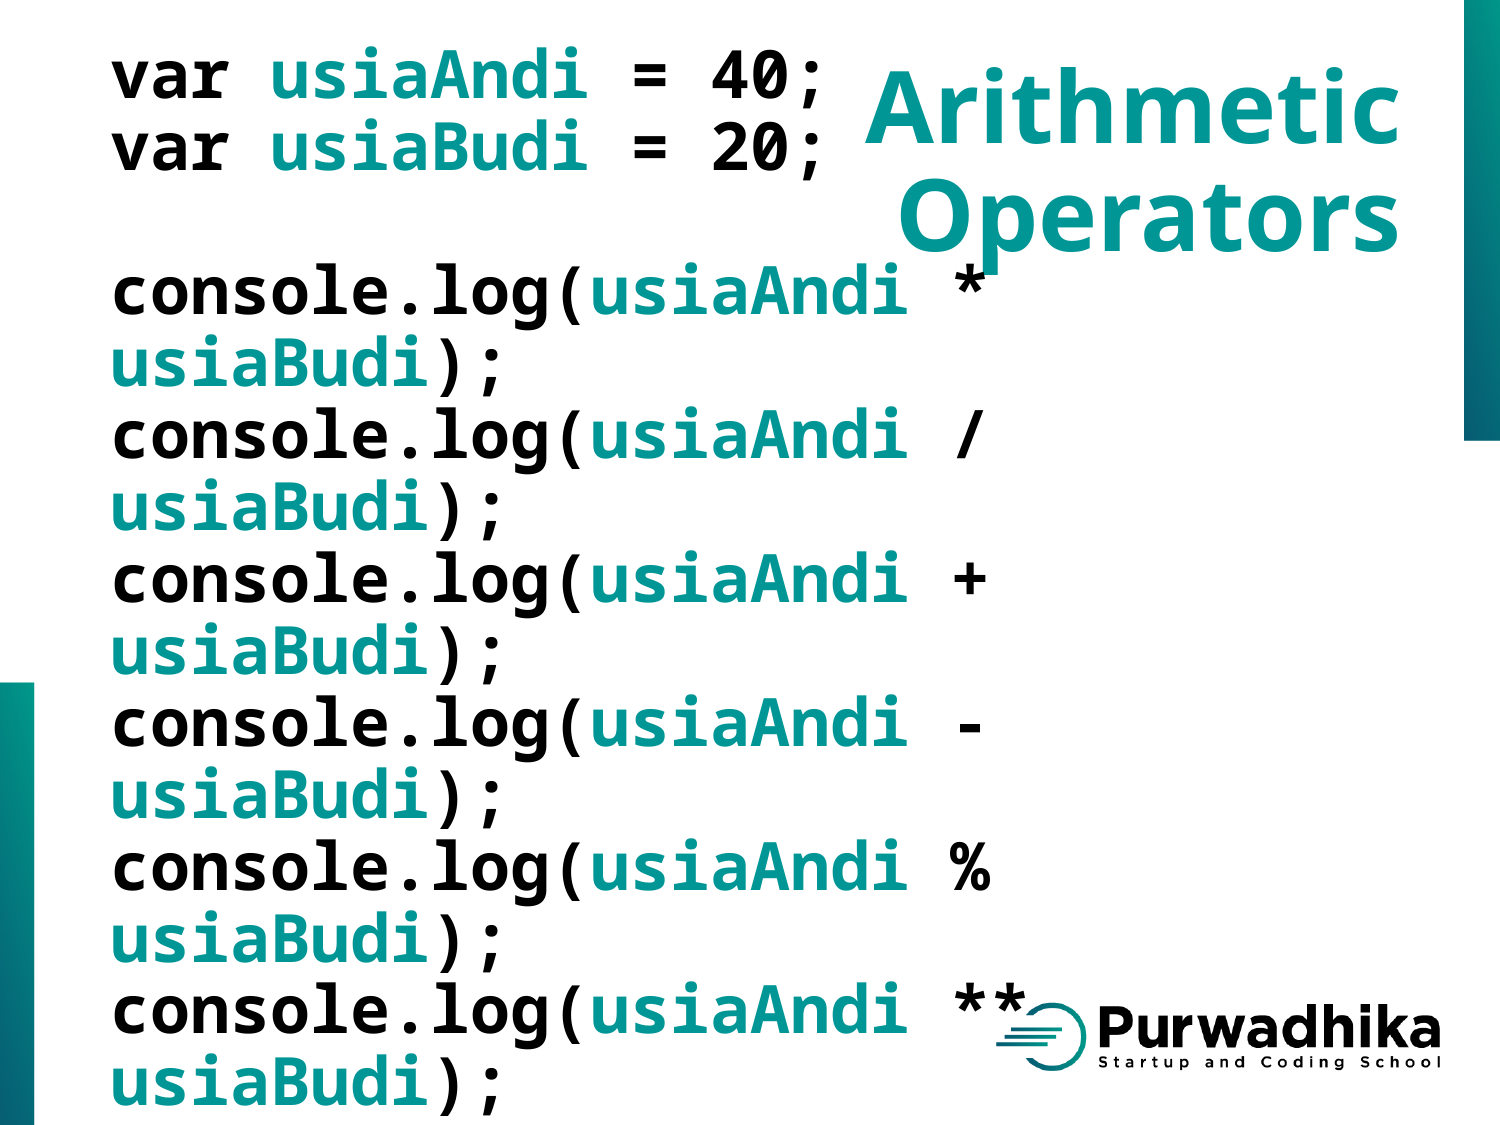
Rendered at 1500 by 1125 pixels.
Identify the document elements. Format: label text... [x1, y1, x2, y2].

text_box Arithmetic Operators [47, 0, 1418, 339]
picture [0, 0, 1500, 1125]
text_box var usiaAndi = 40; var usiaBudi = 20; console.log(usiaAndi * usiaBudi); console.log(usiaAndi / usiaBudi); console.log(usiaAndi + usiaBudi); console.log(usiaAndi - usiaBudi); console.log(usiaAndi % usiaBudi); console.log(usiaAndi ** usiaBudi); [95, 165, 1405, 1069]
